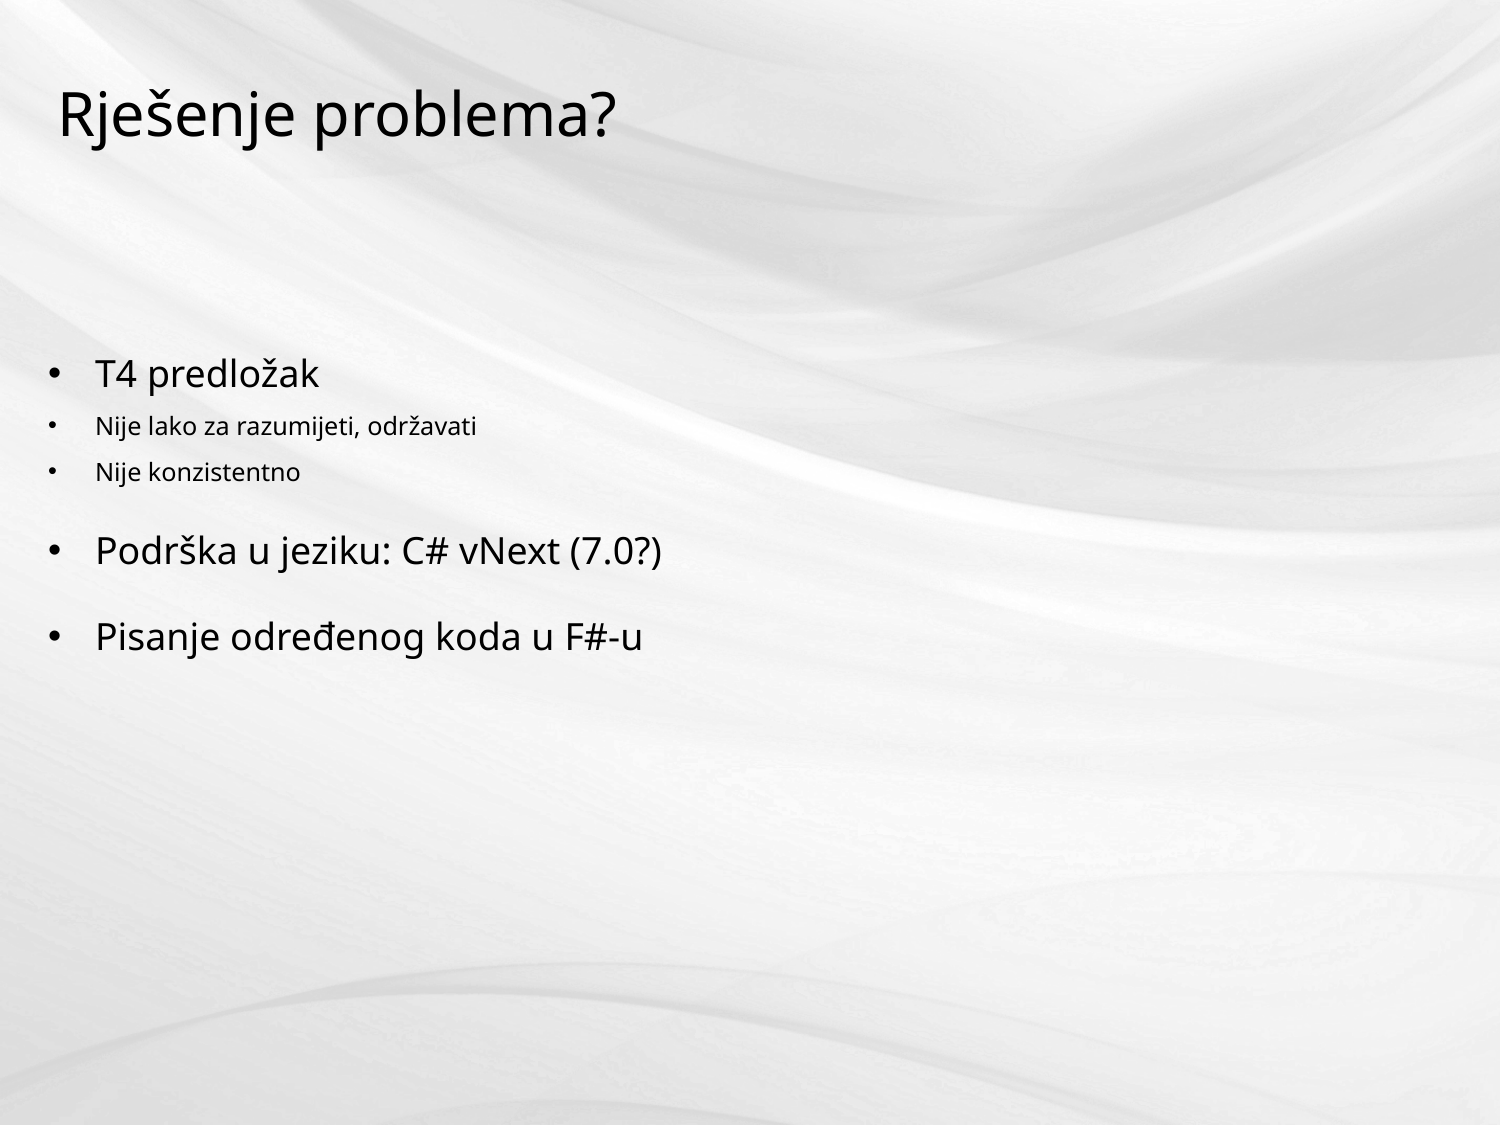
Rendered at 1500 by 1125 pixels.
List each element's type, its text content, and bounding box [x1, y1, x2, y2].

picture [0, 0, 1500, 1125]
list T4 predložak Nije lako za razumijeti, održavati Nije konzistentno Podrška u jeziku: C# vNext (7.0?) Pisanje određenog koda u F#-u [33, 347, 1136, 1019]
title Rješenje problema? [33, 66, 1393, 164]
